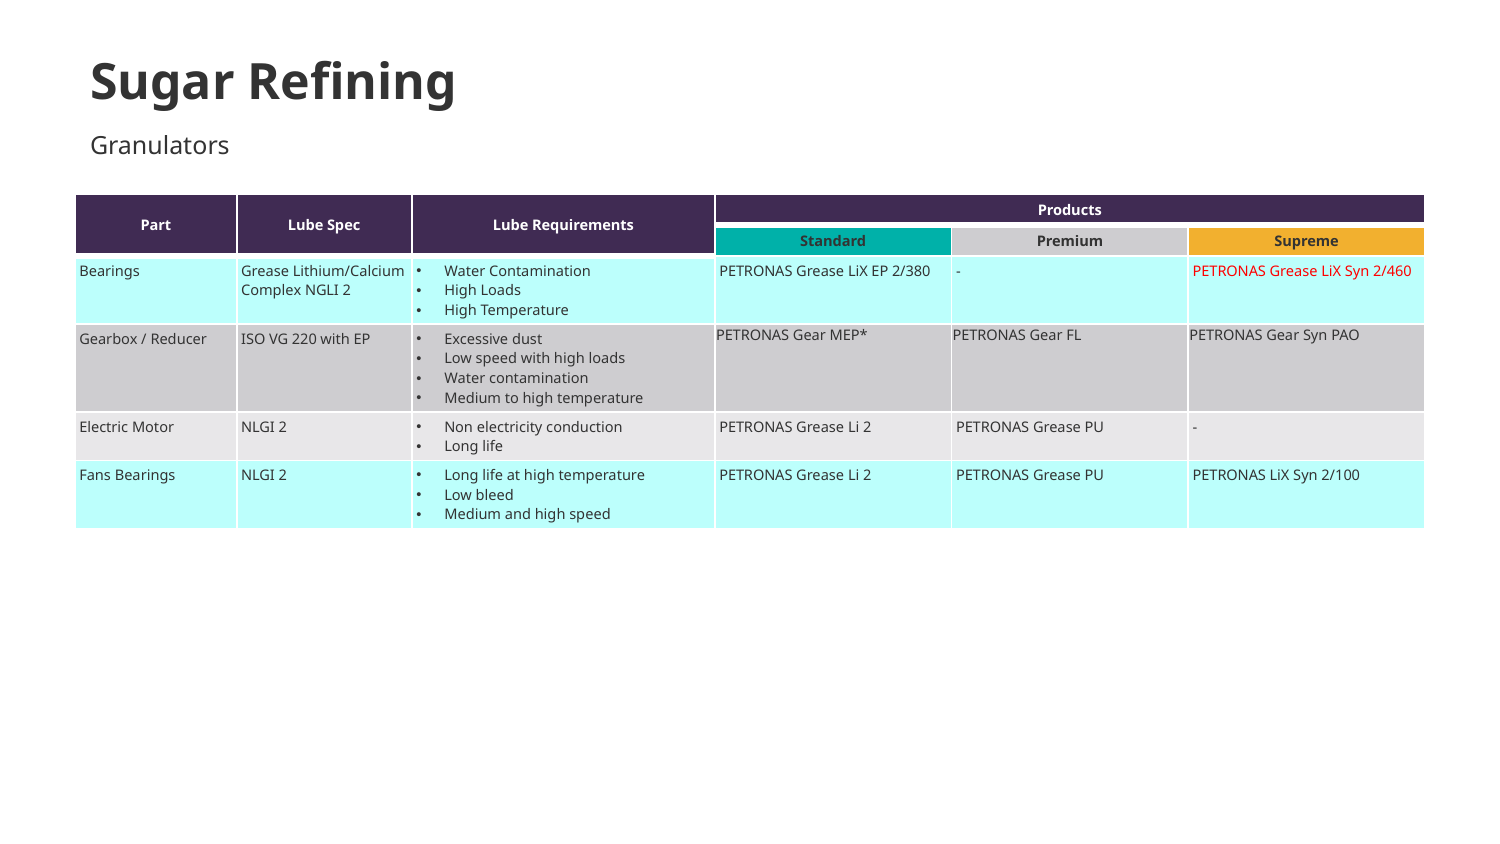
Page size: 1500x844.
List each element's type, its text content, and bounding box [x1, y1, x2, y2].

table_cell PETRONAS Grease LiX Syn 2/460 [1189, 257, 1424, 323]
table_header Lube Spec [238, 195, 411, 253]
table_cell PETRONAS Gear MEP* [716, 325, 951, 411]
table_header Lube Requirements [413, 195, 714, 253]
table_cell Water Contamination High Loads High Temperature [413, 259, 714, 323]
table_cell PETRONAS Gear Syn PAO [1189, 325, 1424, 411]
table_cell ISO VG 220 with EP [238, 325, 411, 411]
table_cell Standard [716, 228, 951, 255]
table_cell PETRONAS Grease PU [952, 461, 1187, 528]
table_cell - [1189, 413, 1424, 460]
table_cell PETRONAS LiX Syn 2/100 [1189, 461, 1424, 528]
table_cell NLGI 2 [238, 413, 411, 460]
table_cell Electric Motor [76, 413, 236, 460]
table_cell PETRONAS Gear FL [952, 325, 1187, 411]
table_cell Bearings [76, 259, 236, 323]
table_cell - [952, 257, 1187, 323]
table_cell NLGI 2 [238, 461, 411, 528]
title Sugar Refining [75, 46, 1425, 113]
table_header Products [716, 195, 1424, 222]
table_cell Grease Lithium/Calcium Complex NGLI 2 [238, 259, 411, 323]
table_cell PETRONAS Grease PU [952, 413, 1187, 460]
table_header Part [76, 195, 236, 253]
table_cell Fans Bearings [76, 461, 236, 528]
table_cell PETRONAS Grease LiX EP 2/380 [716, 257, 951, 323]
list Granulators [75, 121, 1425, 193]
table_cell Long life at high temperature Low bleed Medium and high speed [413, 461, 714, 528]
table_cell Gearbox / Reducer [76, 325, 236, 411]
table_cell Excessive dust Low speed with high loads Water contamination Medium to high temperature [413, 325, 714, 411]
table_cell Non electricity conduction Long life [413, 413, 714, 460]
table_cell PETRONAS Grease Li 2 [716, 461, 951, 528]
table_cell Supreme [1189, 228, 1424, 255]
table_cell PETRONAS Grease Li 2 [716, 413, 951, 460]
table_cell Premium [952, 228, 1187, 255]
